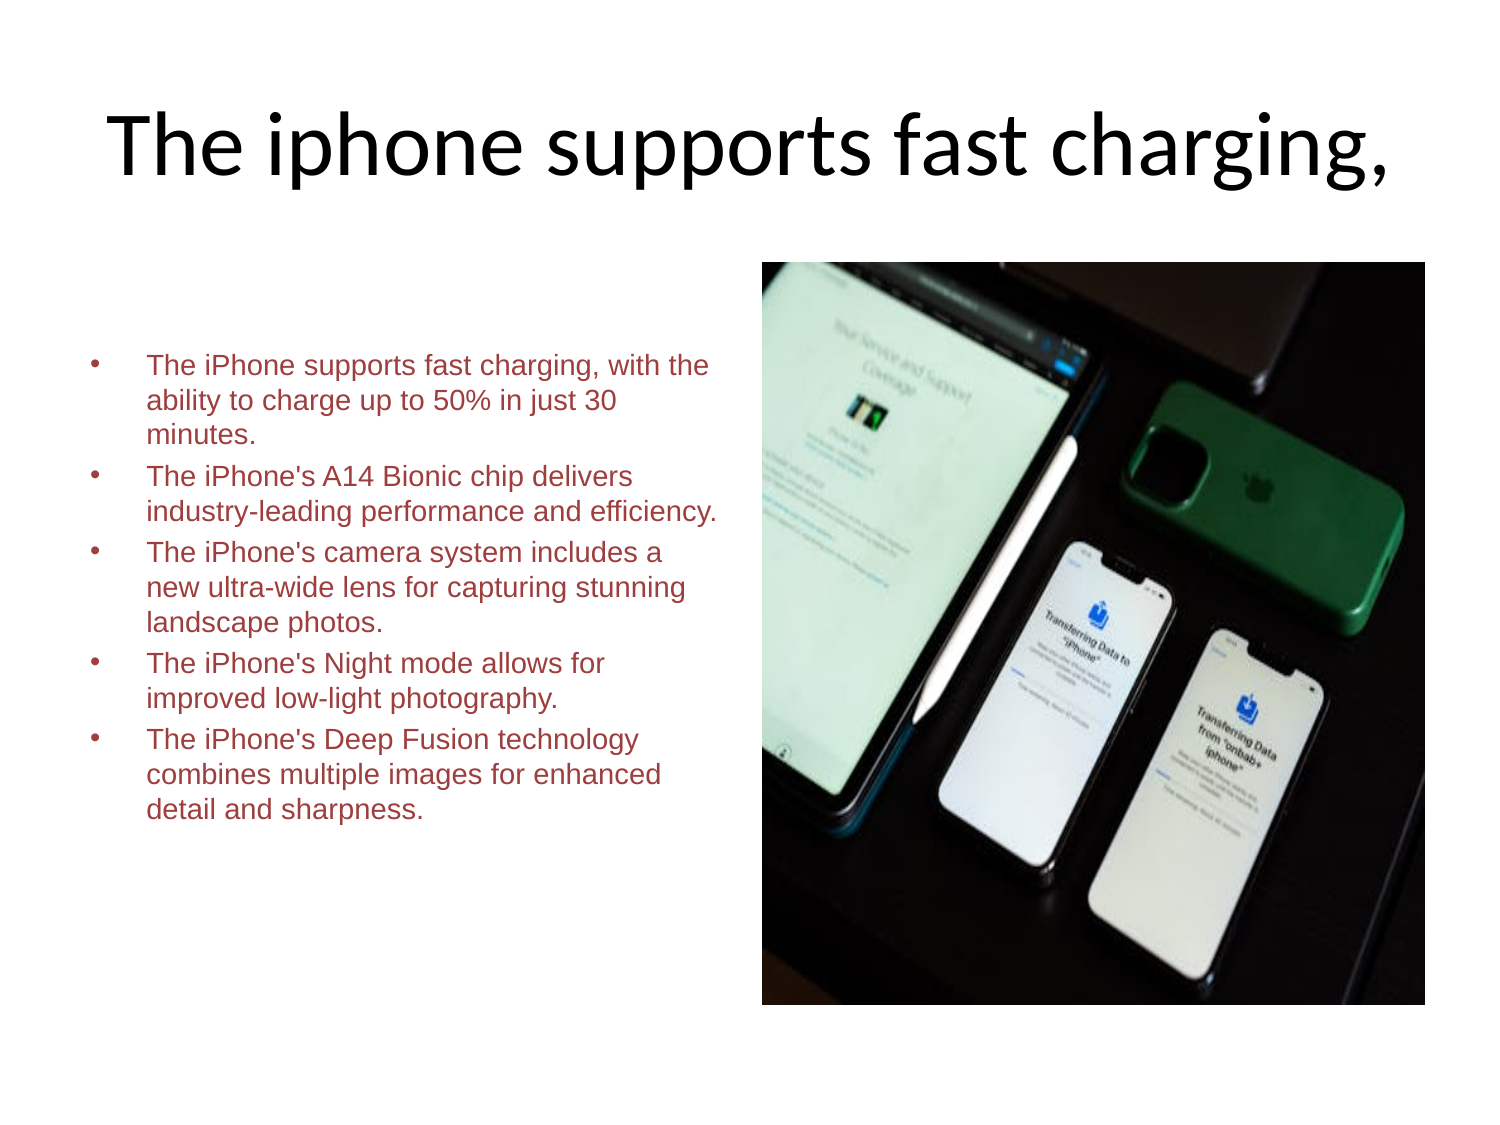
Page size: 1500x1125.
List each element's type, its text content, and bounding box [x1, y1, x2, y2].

title The iphone supports fast charging, [75, 45, 1425, 233]
list The iPhone supports fast charging, with the ability to charge up to 50% in just 30 minutes. The iPhone's A14 Bionic chip delivers industry-leading performance and efficiency. The iPhone's camera system includes a new ultra-wide lens for capturing stunning landscape photos. The iPhone's Night mode allows for improved low-light photography. The iPhone's Deep Fusion technology combines multiple images for enhanced detail and sharpness. [75, 262, 738, 1005]
picture [762, 262, 1426, 1006]
